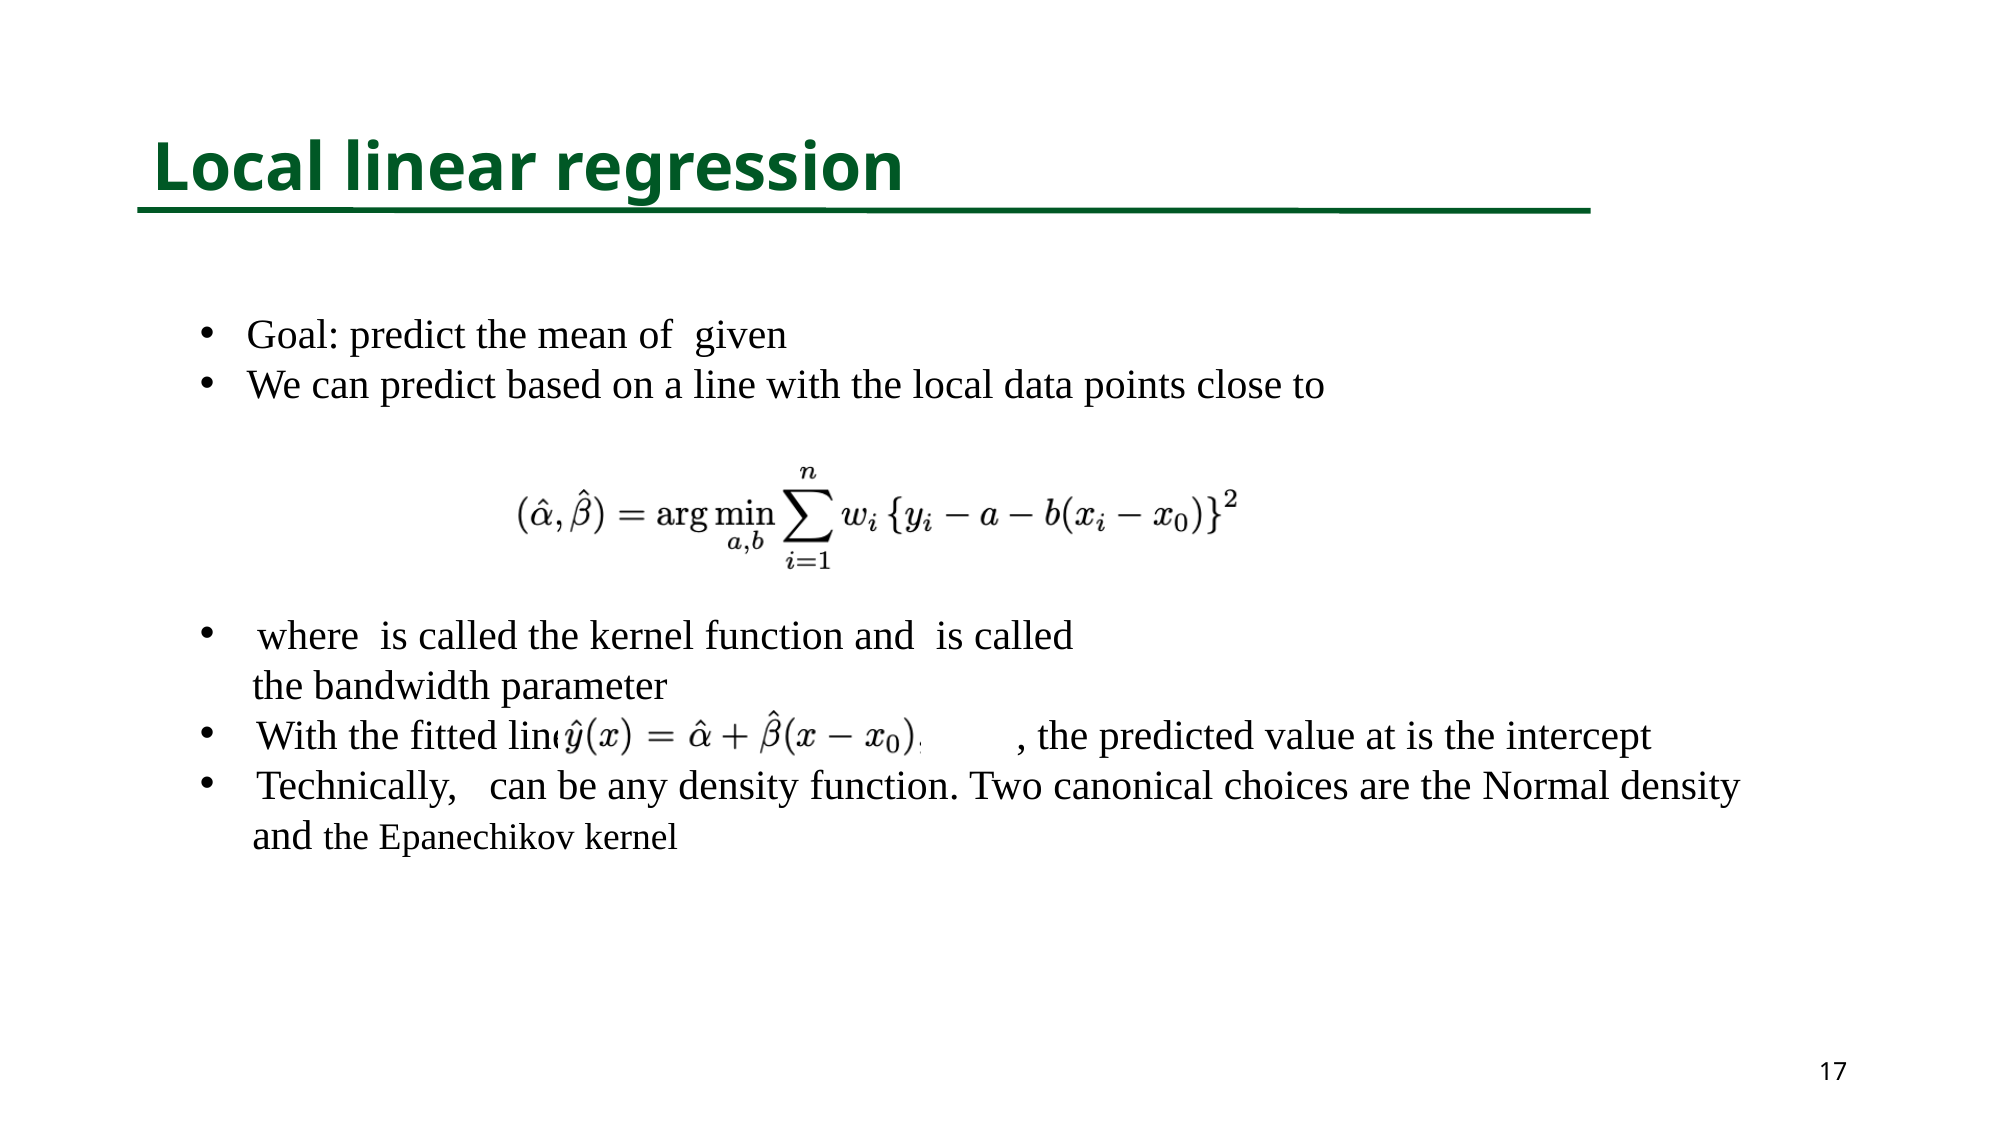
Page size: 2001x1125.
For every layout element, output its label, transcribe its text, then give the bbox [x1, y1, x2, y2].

title Local linear regression [137, 59, 1863, 278]
picture [557, 709, 921, 764]
picture [486, 446, 1300, 593]
slide_number 17 [1412, 1042, 1863, 1103]
